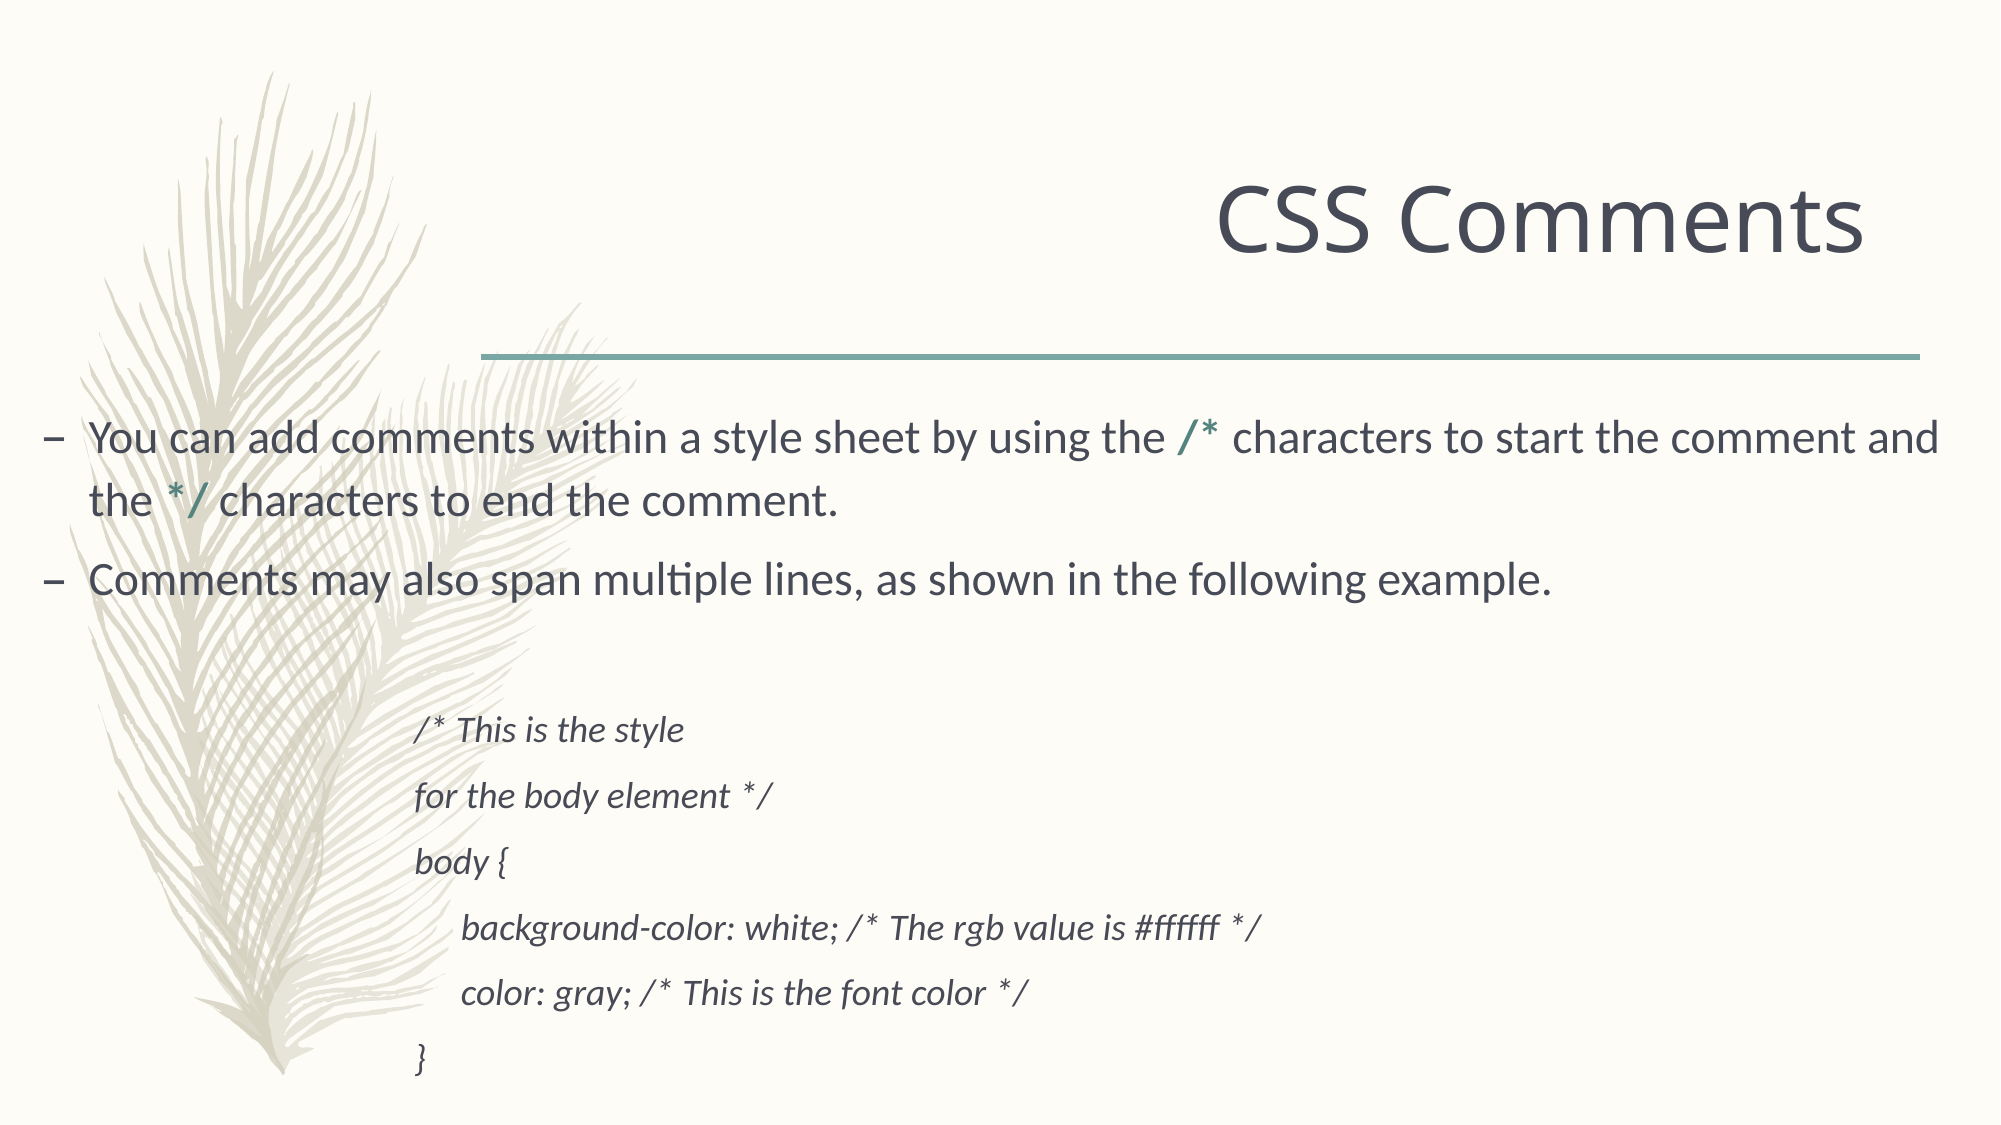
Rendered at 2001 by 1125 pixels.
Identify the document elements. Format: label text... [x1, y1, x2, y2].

title CSS Comments [985, 158, 1920, 350]
list You can add comments within a style sheet by using the /* characters to start the comment and the */ characters to end the comment. Comments may also span multiple lines, as shown in the following example. /* This is the style for the body element */ body { background-color: white; /* The rgb value is #ffffff */ color: gray; /* This is the font color */ } [27, 391, 1980, 1094]
